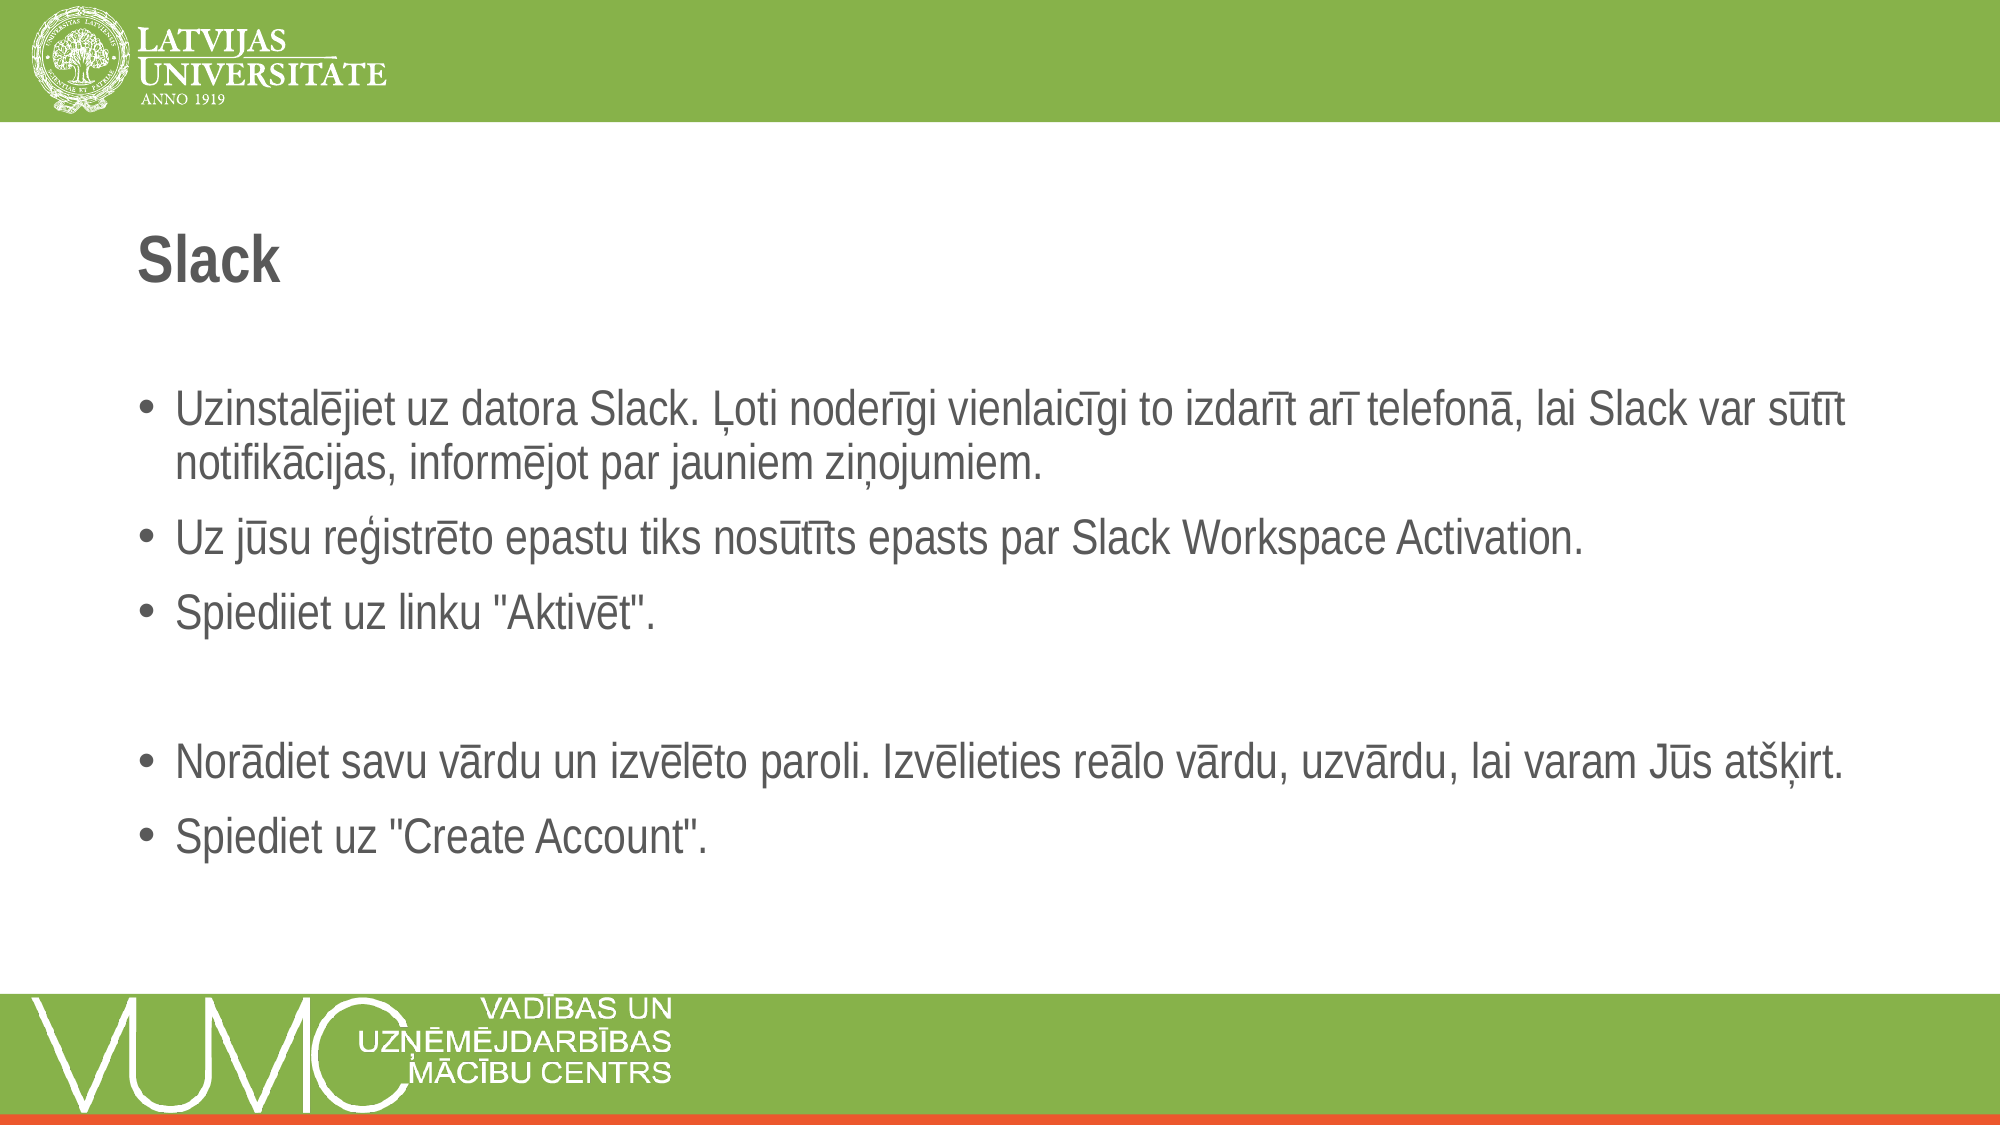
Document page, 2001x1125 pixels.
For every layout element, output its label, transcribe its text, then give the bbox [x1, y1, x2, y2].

title Slack [122, 152, 1848, 370]
picture [31, 993, 671, 1113]
list Uzinstalējiet uz datora Slack. Ļoti noderīgi vienlaicīgi to izdarīt arī telefonā, lai Slack var sūtīt notifikācijas, informējot par jauniem ziņojumiem. Uz jūsu reģistrēto epastu tiks nosūtīts epasts par Slack Workspace Activation. Spiediiet uz linku "Aktivēt". Norādiet savu vārdu un izvēlēto paroli. Izvēlieties reālo vārdu, uzvārdu, lai varam Jūs atšķirt. Spiediet uz "Create Account". [122, 375, 1914, 922]
